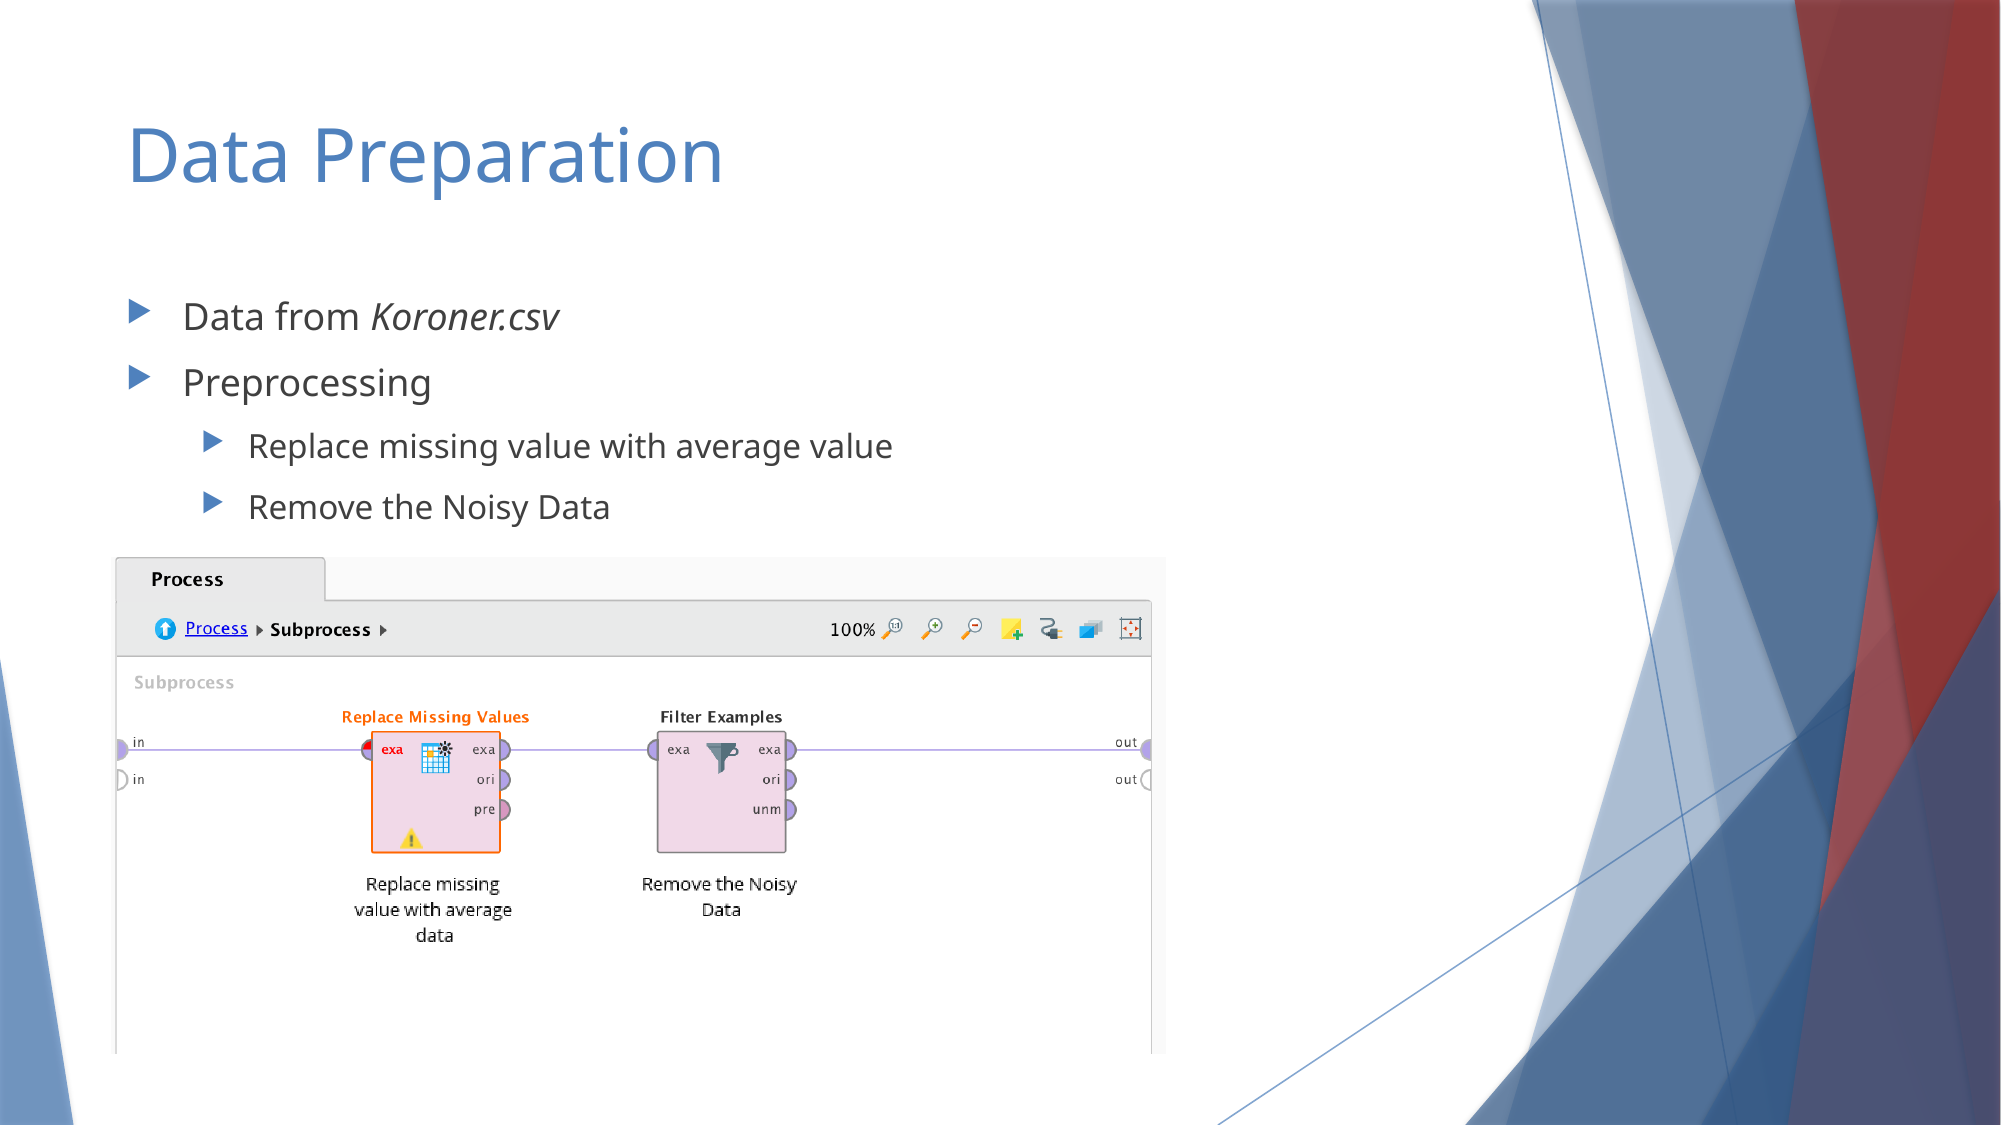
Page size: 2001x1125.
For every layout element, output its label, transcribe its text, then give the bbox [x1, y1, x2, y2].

picture [110, 556, 1166, 1054]
list Data from Koroner.csv Preprocessing Replace missing value with average value Remove the Noisy Data [111, 285, 1522, 992]
title Data Preparation [111, 99, 1522, 285]
